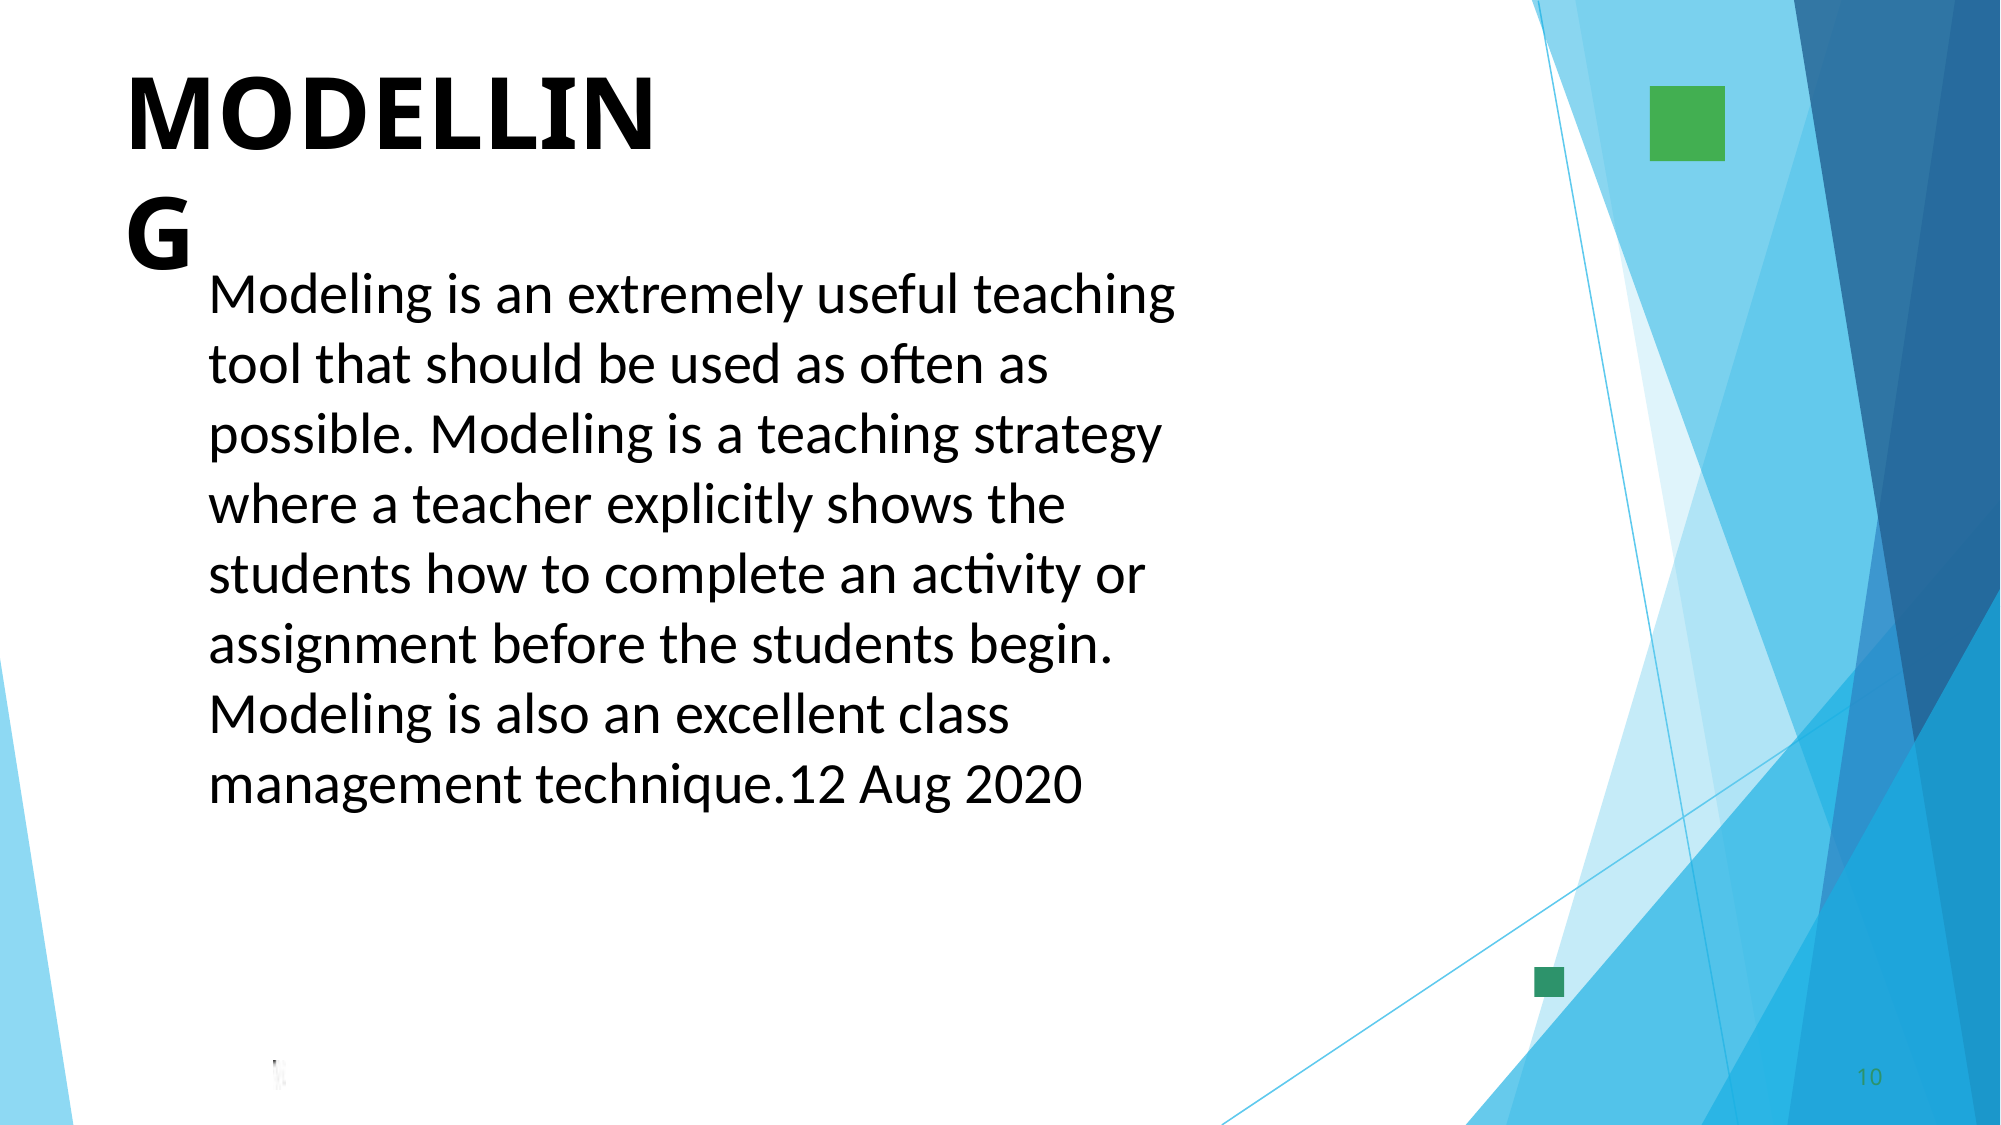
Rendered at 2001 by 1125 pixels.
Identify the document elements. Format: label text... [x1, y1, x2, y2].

text_box MODELLING [121, 47, 664, 290]
text_box 10 [1849, 1061, 1888, 1095]
text_box [1534, 967, 1565, 997]
picture [273, 1060, 287, 1091]
text_box [1649, 86, 1725, 162]
text_box Modeling is an extremely useful teaching tool that should be used as often as possible. Modeling is a teaching strategy where a teacher explicitly shows the students how to complete an activity or assignment before the students begin. Modeling is also an excellent class management technique.12 Aug 2020 [194, 248, 1258, 823]
